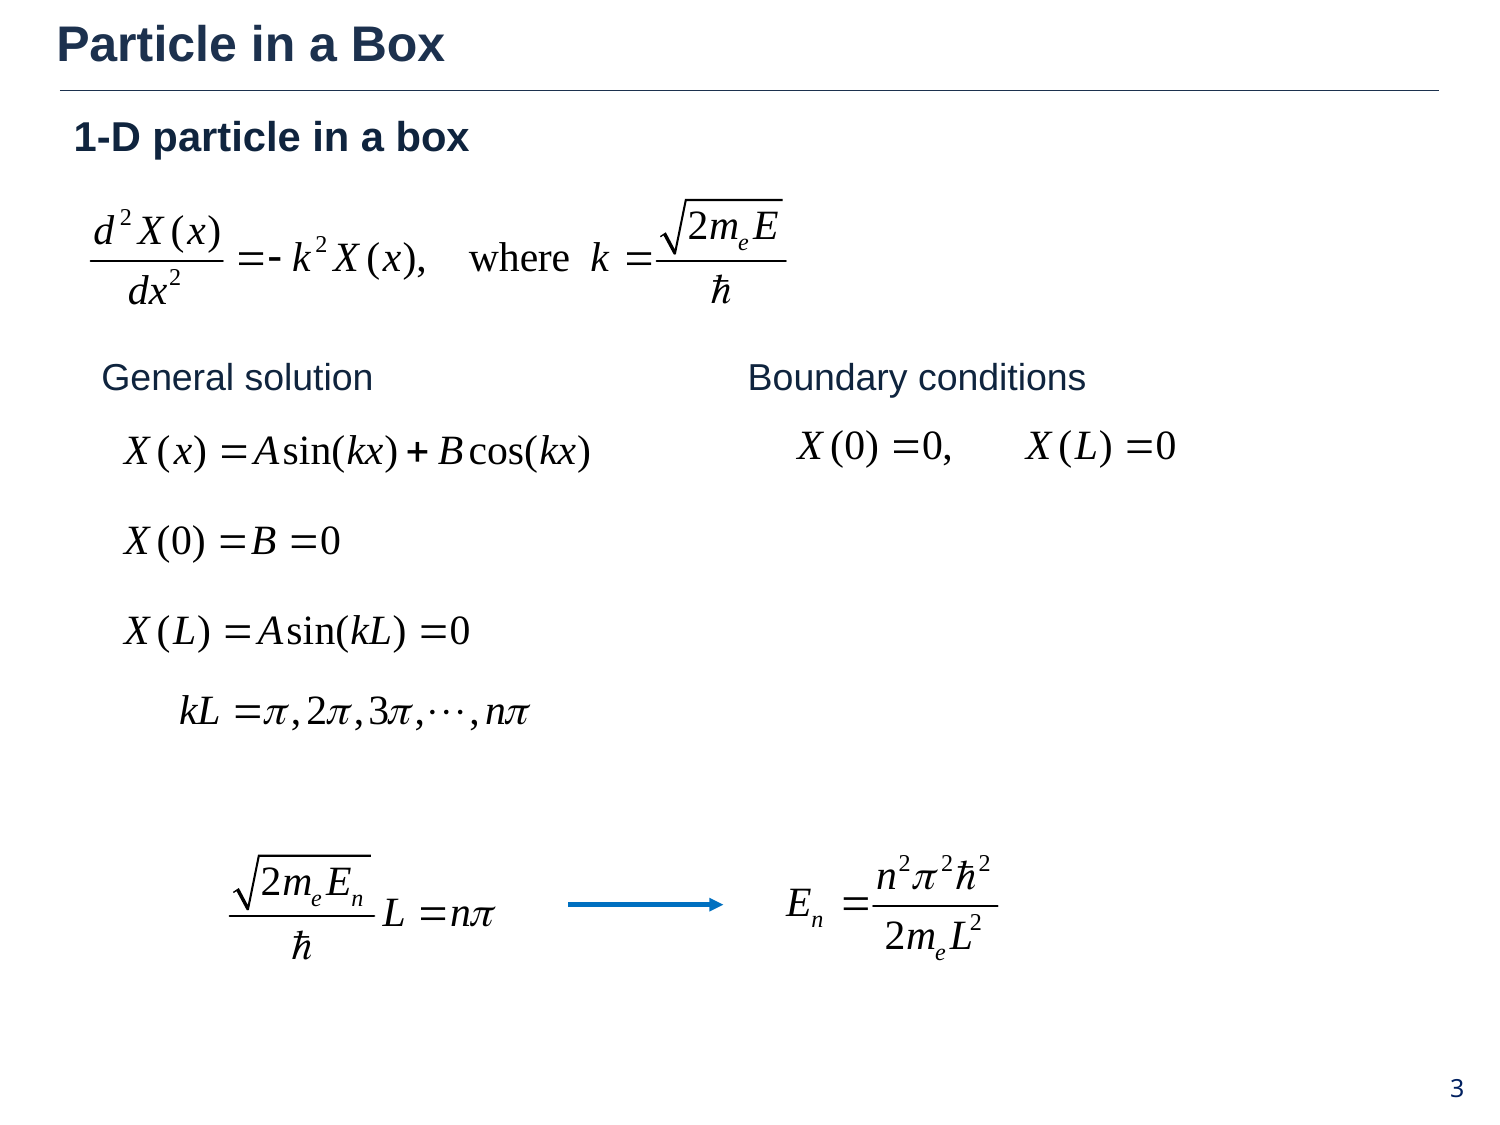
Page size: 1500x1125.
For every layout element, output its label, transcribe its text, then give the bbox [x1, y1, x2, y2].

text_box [117, 609, 474, 660]
text_box 1-D particle in a box [58, 102, 706, 168]
title Particle in a Box [41, 0, 1500, 89]
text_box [117, 518, 345, 570]
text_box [175, 688, 537, 738]
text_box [225, 849, 501, 965]
text_box General solution [86, 345, 732, 406]
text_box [86, 193, 791, 311]
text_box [780, 847, 1003, 967]
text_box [117, 428, 595, 480]
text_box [790, 424, 1181, 475]
text_box Boundary conditions [732, 345, 1380, 406]
slide_number 3 [1154, 1050, 1480, 1125]
